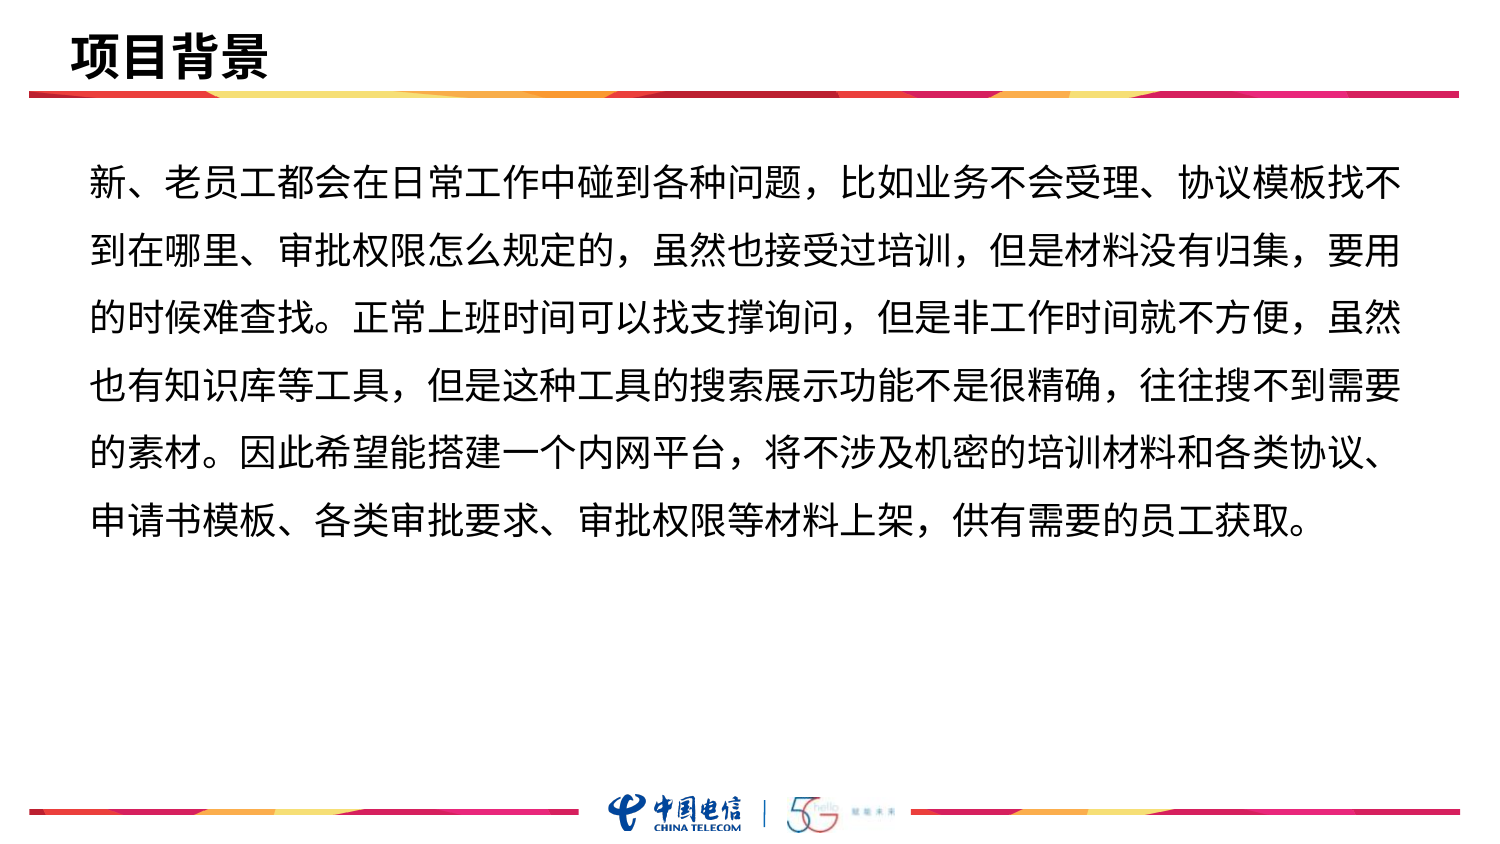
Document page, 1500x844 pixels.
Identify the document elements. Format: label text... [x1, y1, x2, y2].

picture [29, 809, 579, 815]
picture [910, 809, 1461, 815]
list 项目背景 [56, 20, 1128, 92]
picture [29, 91, 1459, 98]
picture [787, 797, 895, 833]
list 新、老员工都会在日常工作中碰到各种问题，比如业务不会受理、协议模板找不到在哪里、审批权限怎么规定的，虽然也接受过培训，但是材料没有归集，要用的时候难查找。正常上班时间可以找支撑询问，但是非工作时间就不方便，虽然也有知识库等工具，但是这种工具的搜索展示功能不是很精确，往往搜不到需要的素材。因此希望能搭建一个内网平台，将不涉及机密的培训材料和各类协议、申请书模板、各类审批要求、审批权限等材料上架，供有需要的员工获取。 [75, 129, 1447, 794]
